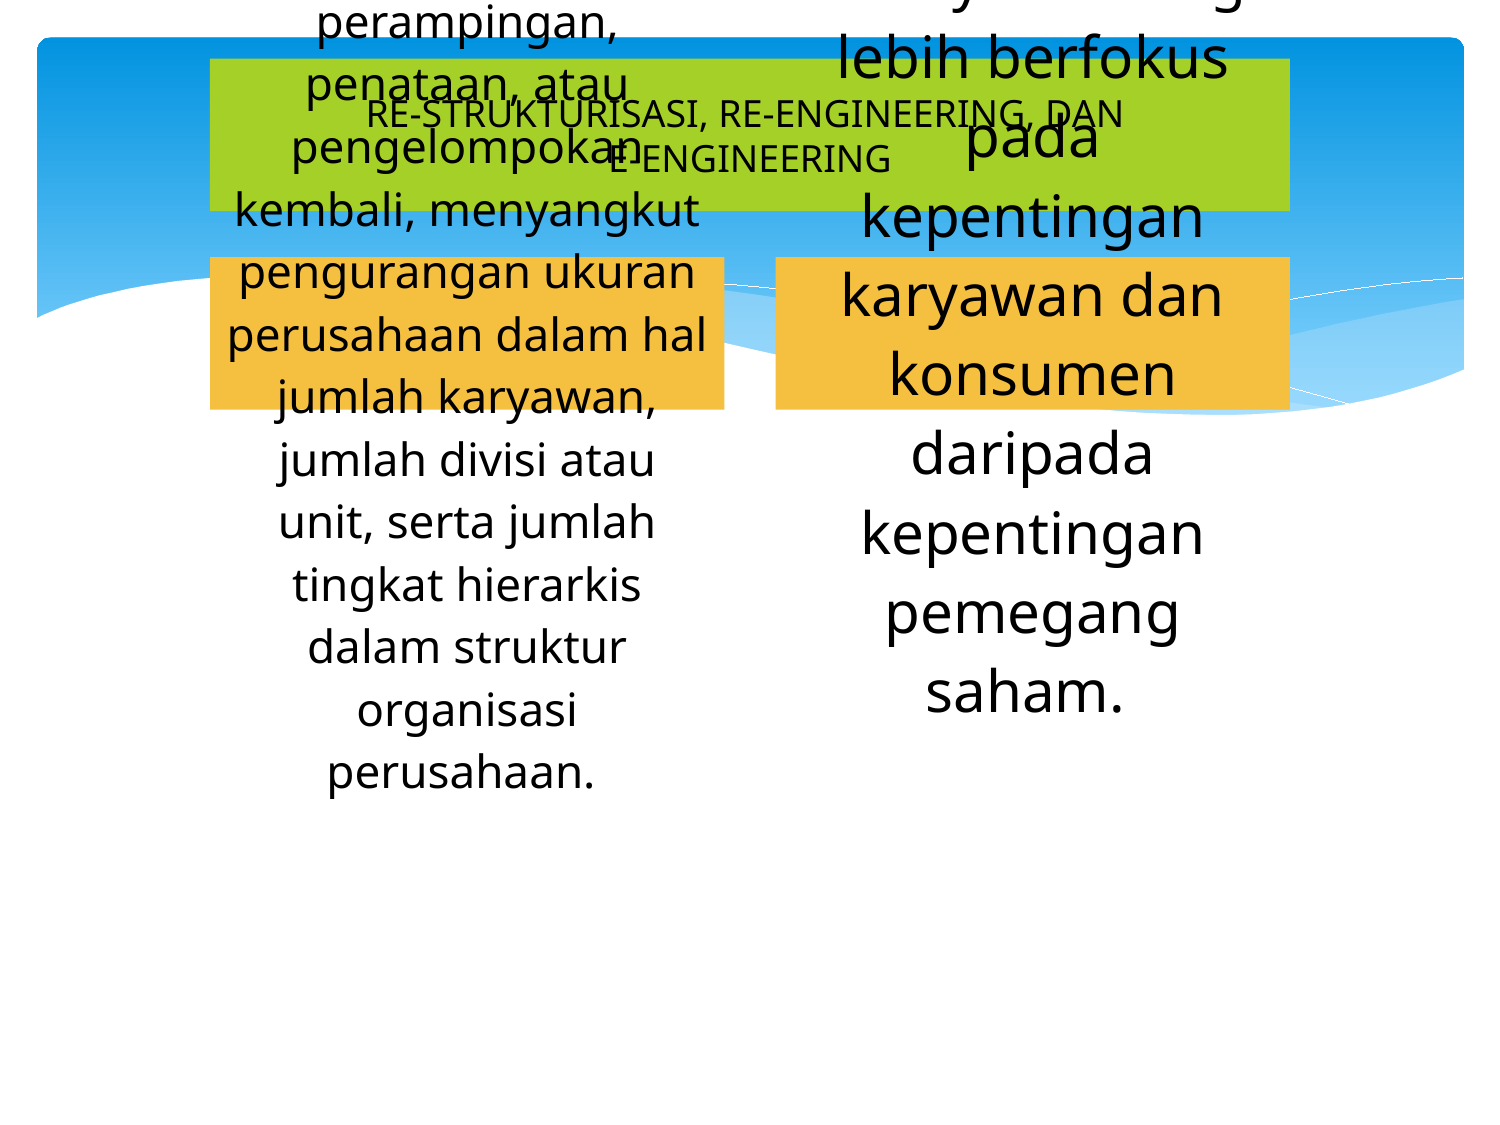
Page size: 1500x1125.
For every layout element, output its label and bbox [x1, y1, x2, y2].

list [74, 58, 1426, 1006]
